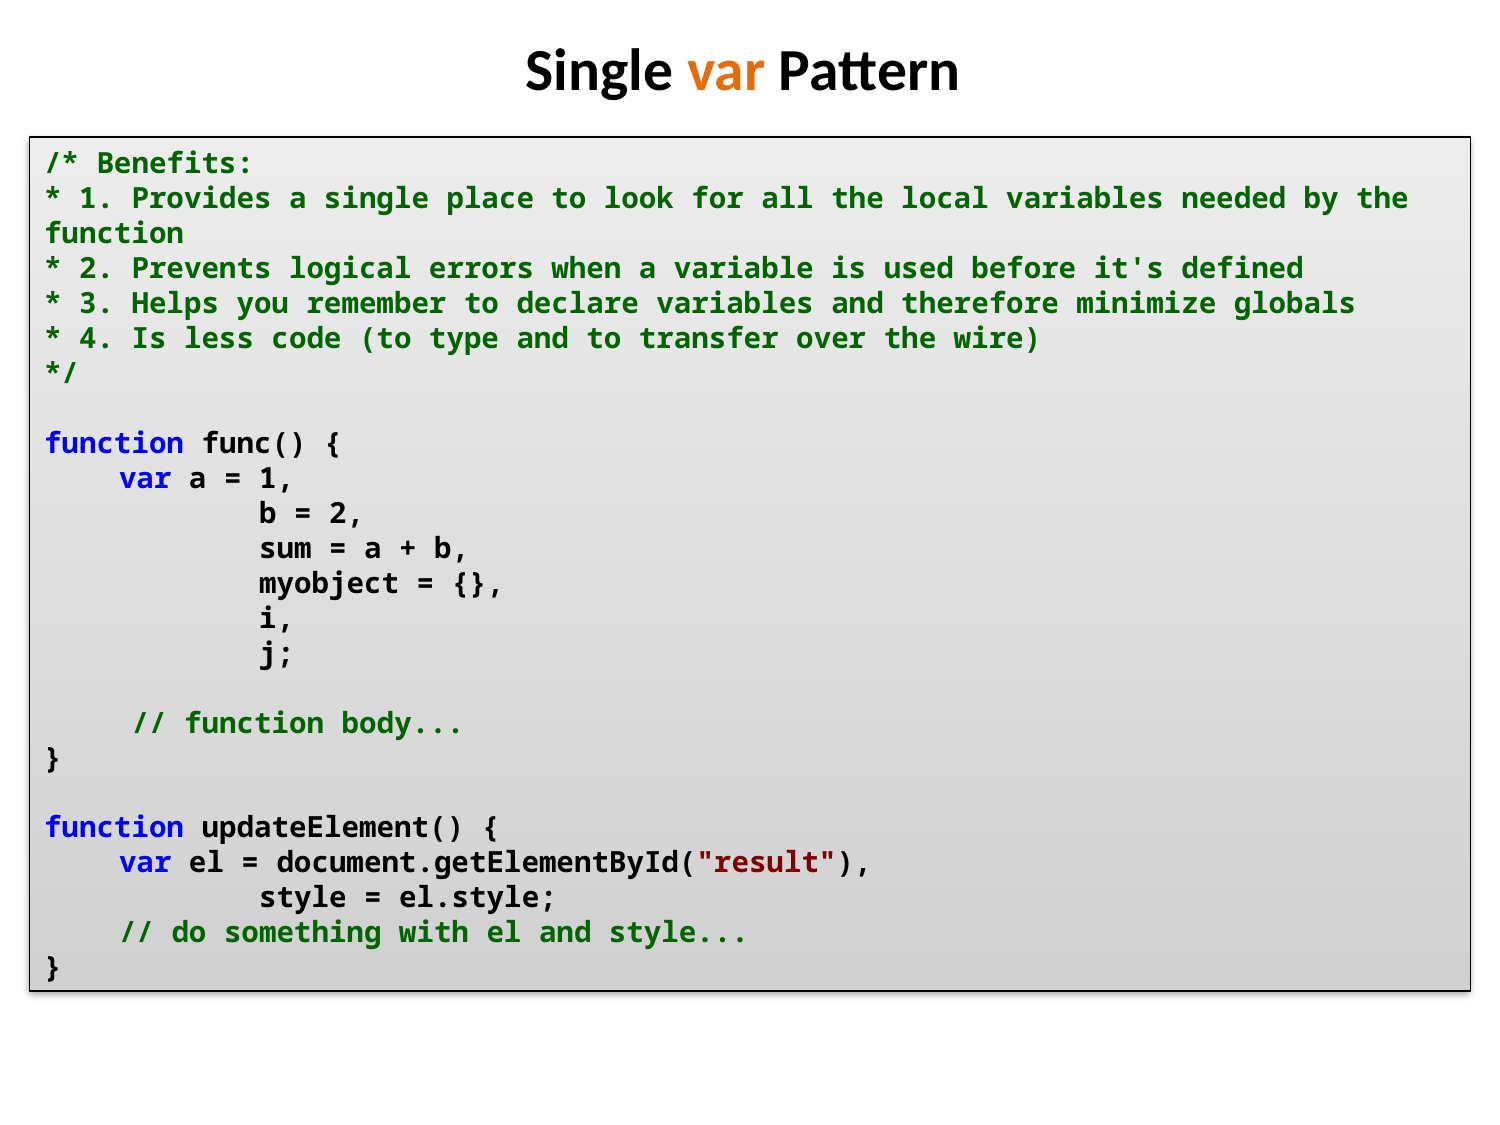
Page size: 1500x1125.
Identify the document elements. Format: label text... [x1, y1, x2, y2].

text_box /* Benefits: * 1. Provides a single place to look for all the local variables needed by the function * 2. Prevents logical errors when a variable is used before it's defined * 3. Helps you remember to declare variables and therefore minimize globals * 4. Is less code (to type and to transfer over the wire) */ function func() { var a = 1, b = 2, sum = a + b, myobject = {}, i, j; // function body... } function updateElement() { var el = document.getElementById("result"), style = el.style; // do something with el and style... } [29, 136, 1471, 992]
title Single var Pattern [105, 23, 1381, 111]
